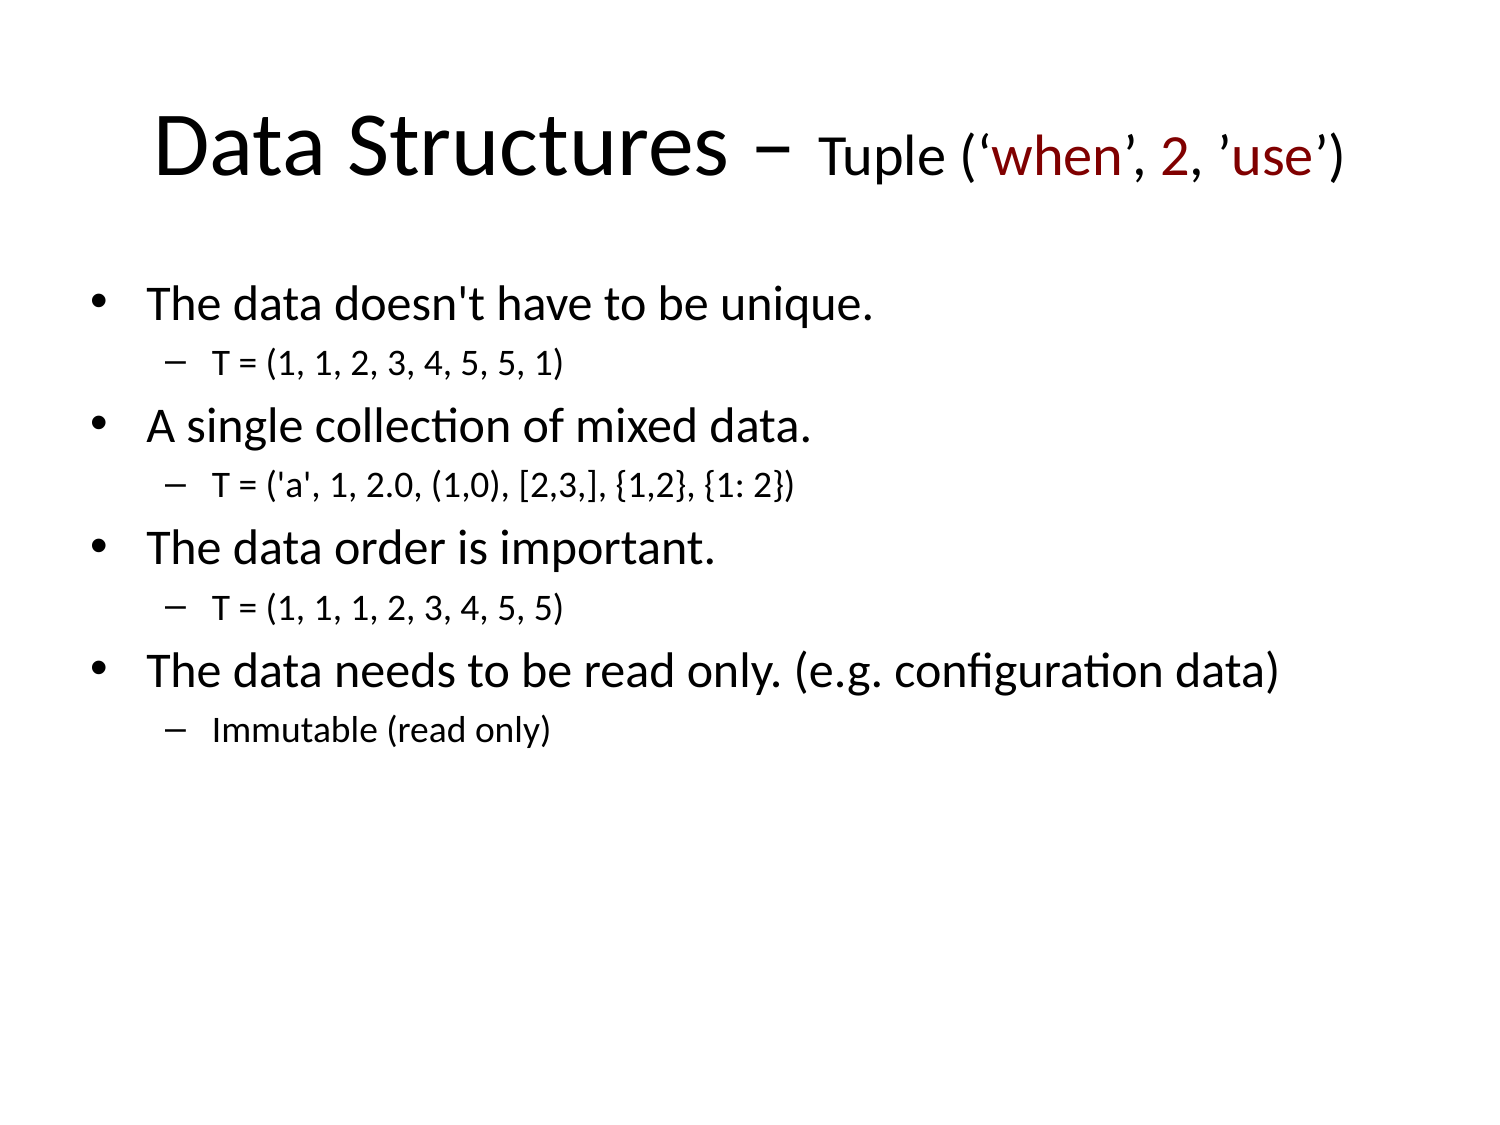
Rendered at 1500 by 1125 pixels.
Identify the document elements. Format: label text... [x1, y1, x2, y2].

title Data Structures – Tuple (‘when’, 2, ’use’) [75, 45, 1425, 233]
list The data doesn't have to be unique. T = (1, 1, 2, 3, 4, 5, 5, 1) A single collection of mixed data. T = ('a', 1, 2.0, (1,0), [2,3,], {1,2}, {1: 2}) The data order is important. T = (1, 1, 1, 2, 3, 4, 5, 5) The data needs to be read only. (e.g. configuration data) Immutable (read only) [75, 262, 1425, 1005]
